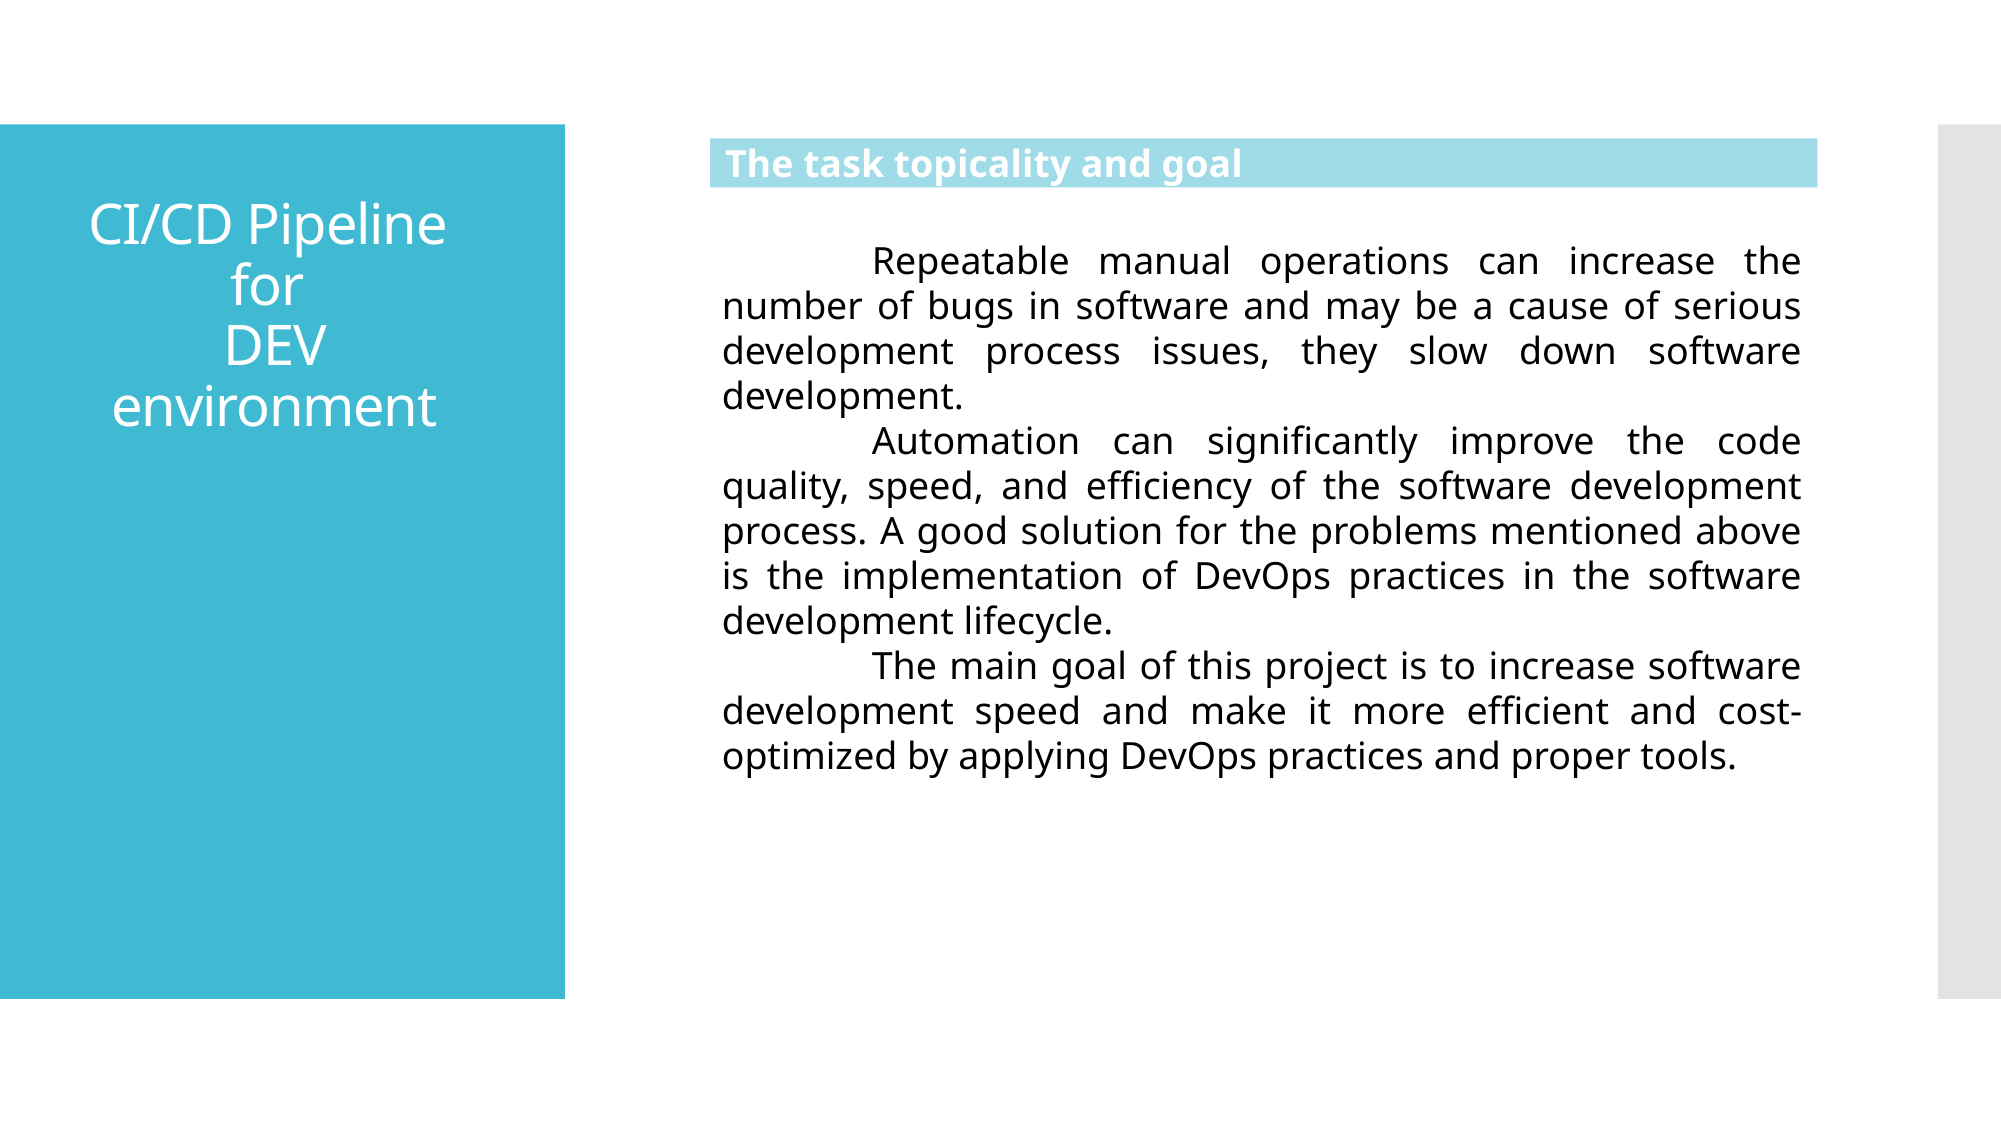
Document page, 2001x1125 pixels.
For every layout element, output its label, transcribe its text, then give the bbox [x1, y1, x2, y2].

text_box CI/CD Pipeline for DEV environment [41, 187, 507, 446]
text_box Repeatable manual operations can increase the number of bugs in software and may be a cause of serious development process issues, they slow down software development. Automation can significantly improve the code quality, speed, and efficiency of the software development process. A good solution for the problems mentioned above is the implementation of DevOps practices in the software development lifecycle. The main goal of this project is to increase software development speed and make it more efficient and cost-optimized by applying DevOps practices and proper tools. [707, 229, 1818, 830]
text_box The task topicality and goal [710, 138, 1818, 188]
